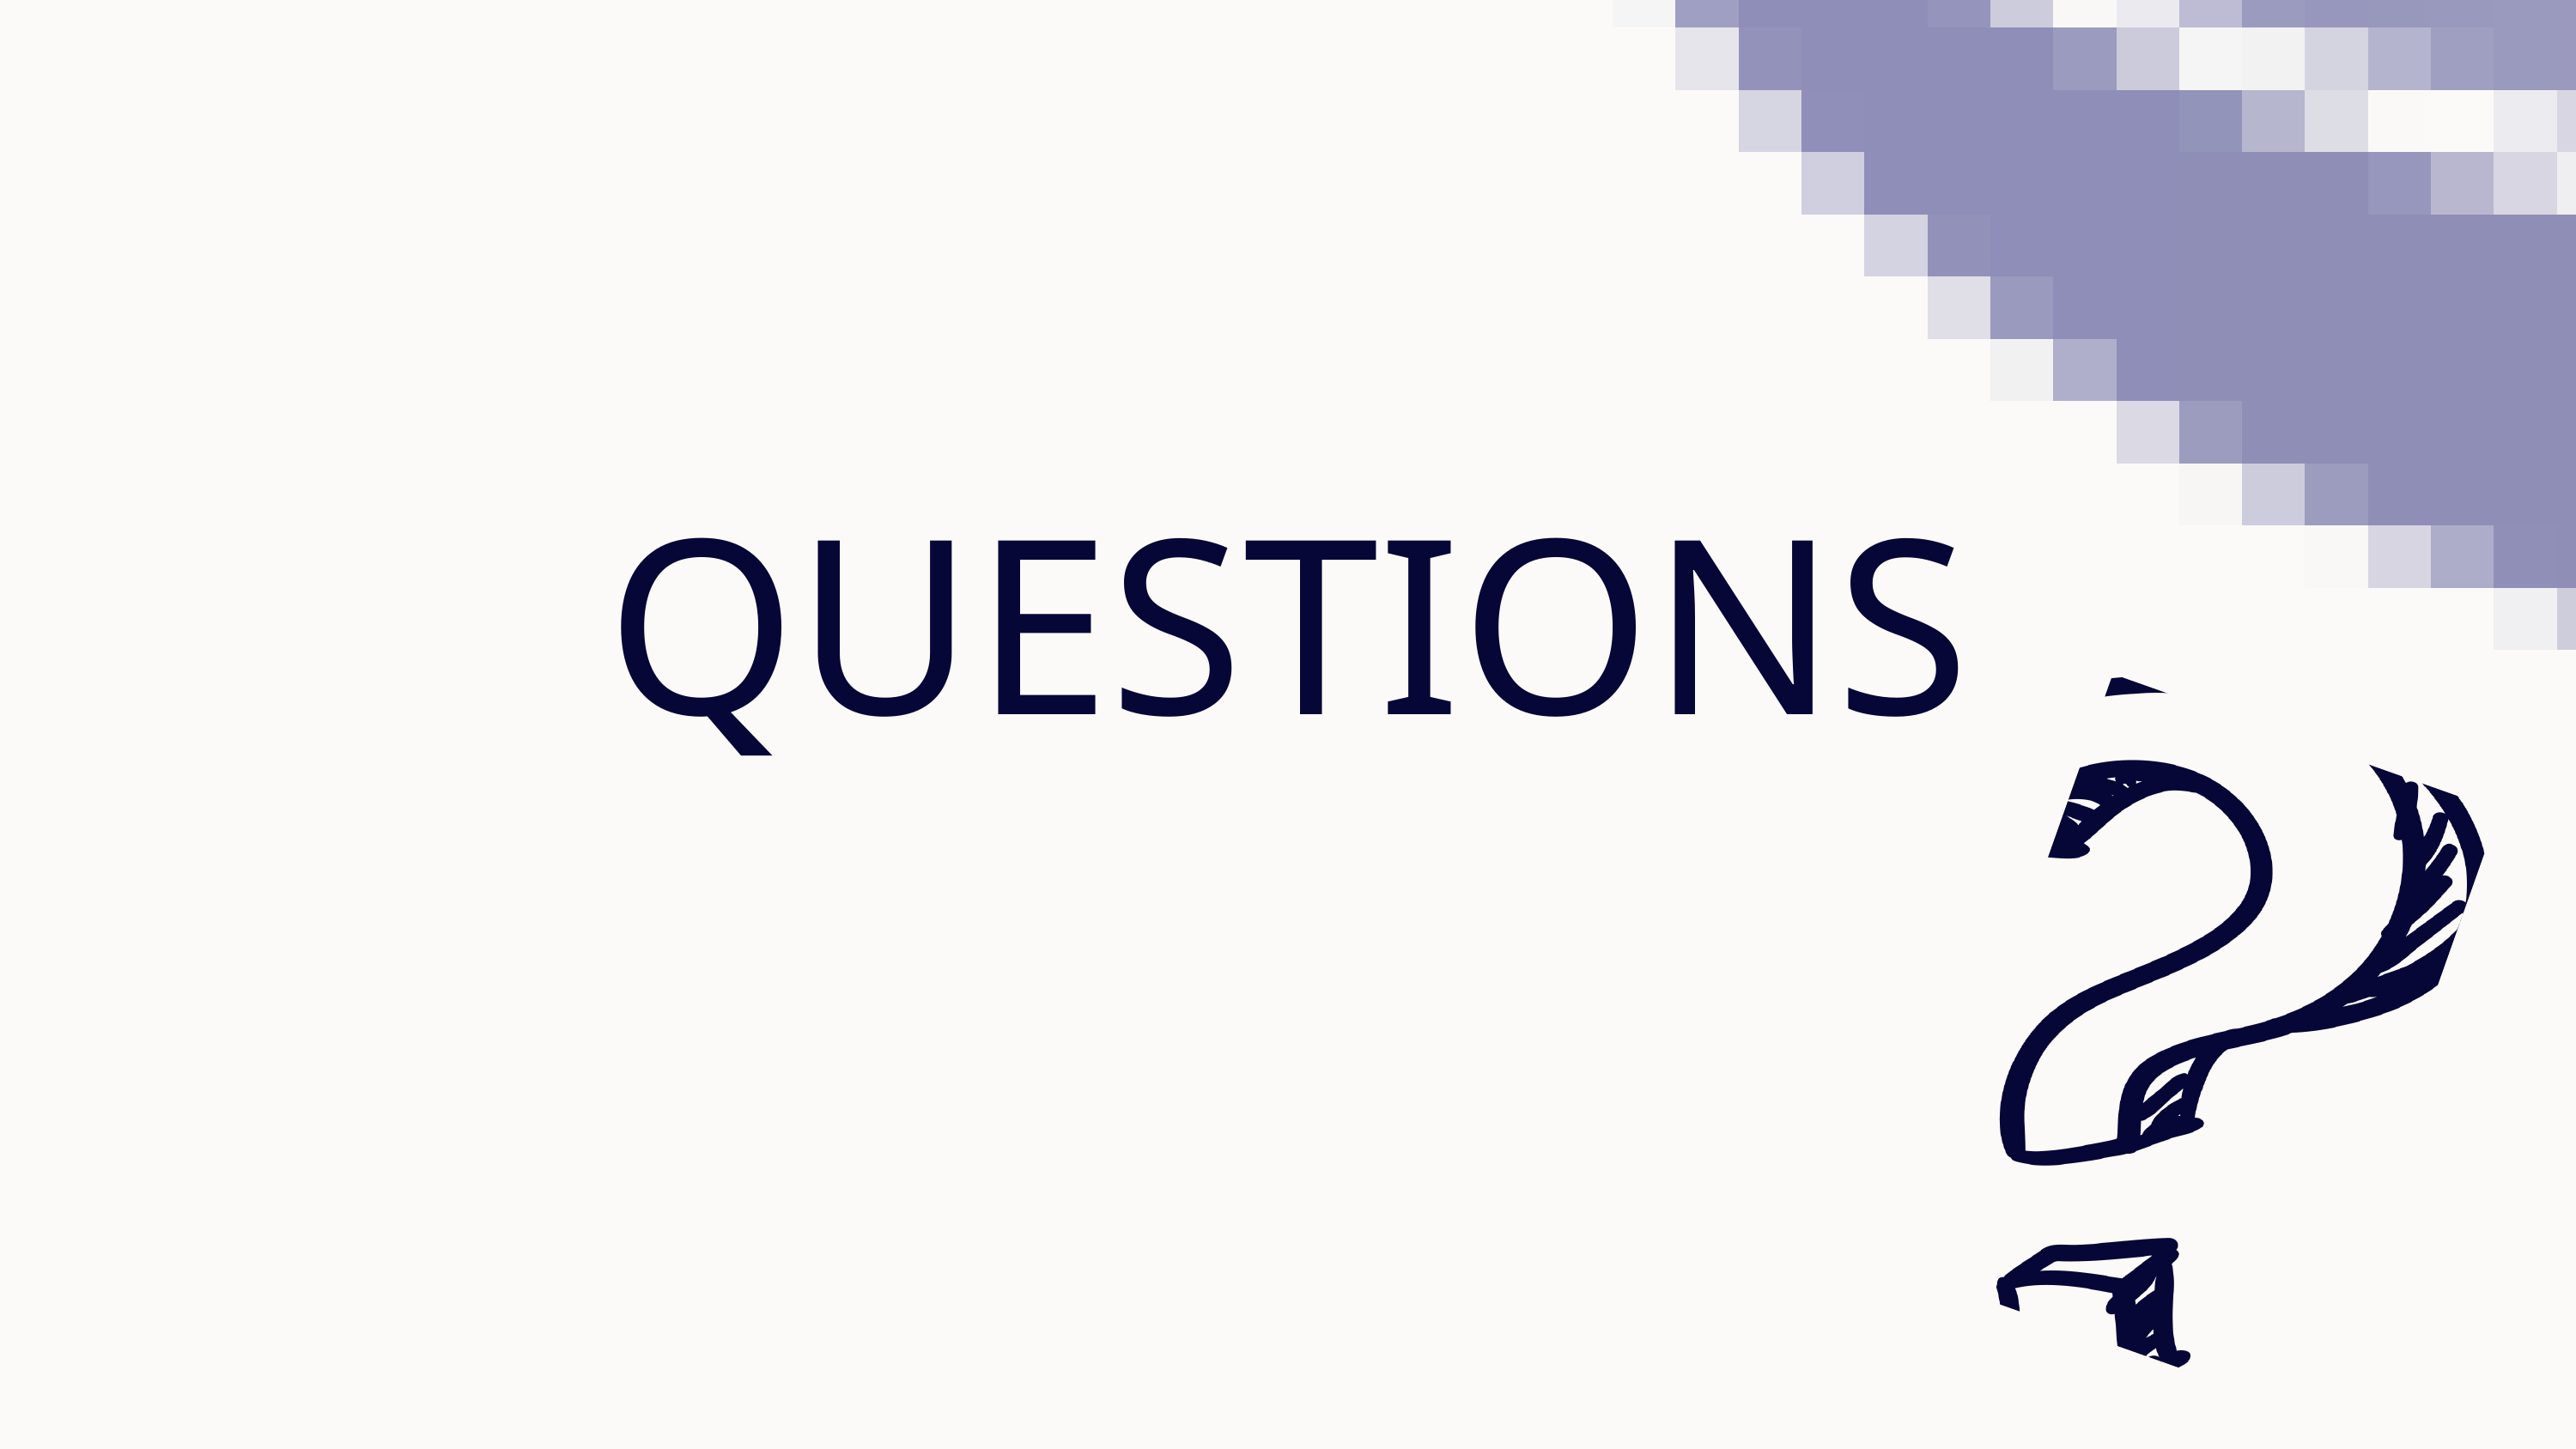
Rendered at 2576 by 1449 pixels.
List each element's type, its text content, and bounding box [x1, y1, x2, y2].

text_box [1487, 0, 2576, 775]
text_box QUESTIONS שאלות 5 / 5,000 תוצאות התרגום תוצאת התרגום star_border questions [323, 422, 2253, 1449]
text_box [2253, 724, 2500, 1407]
